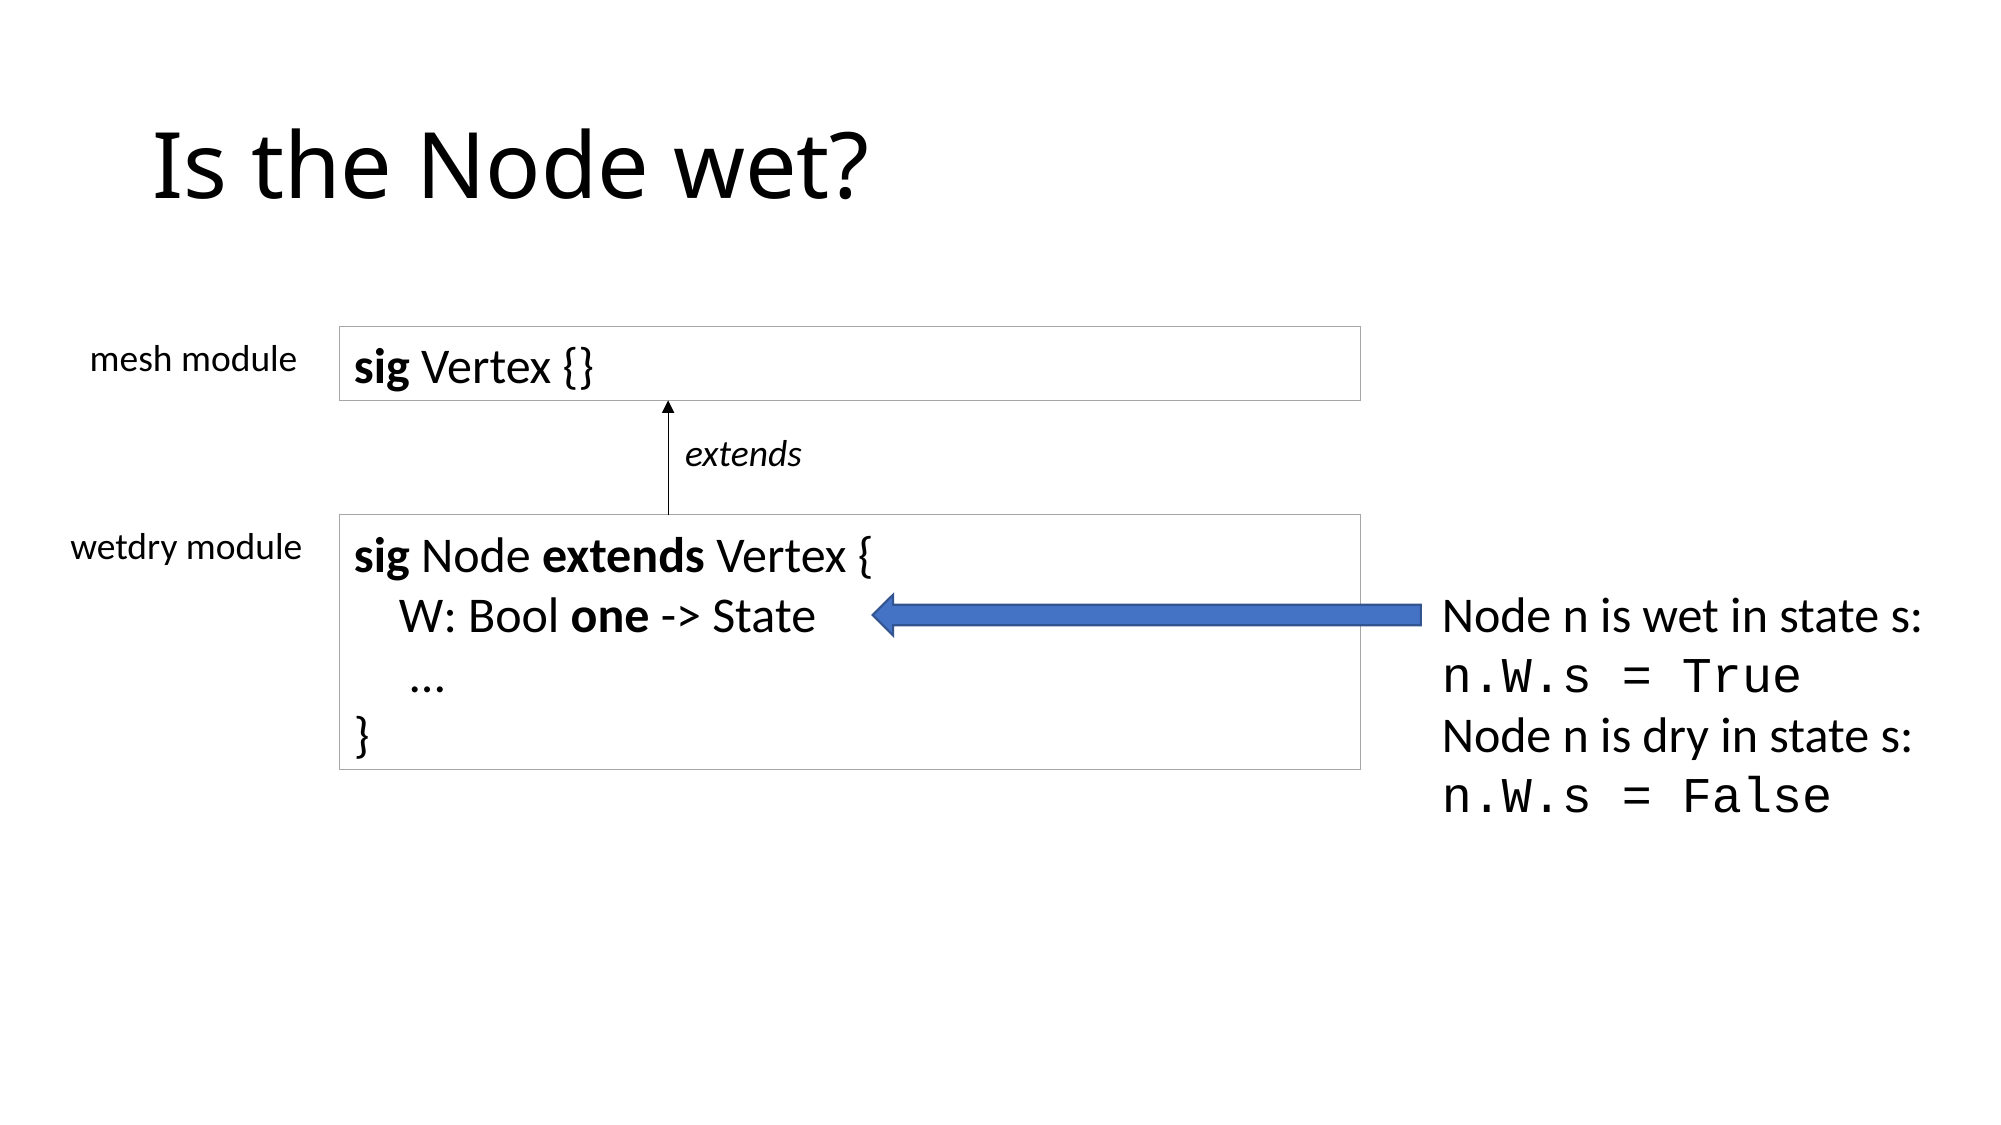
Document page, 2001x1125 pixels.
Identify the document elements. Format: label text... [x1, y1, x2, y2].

text_box mesh module [74, 326, 313, 386]
text_box extends [670, 421, 817, 482]
text_box sig Node extends Vertex { W: Bool one -> State … } [339, 514, 1361, 770]
text_box sig Vertex {} [339, 326, 1361, 401]
title Is the Node wet? [137, 59, 1863, 278]
text_box wetdry module [55, 514, 318, 575]
text_box Node n is wet in state s: n.W.s = True Node n is dry in state s: n.W.s = False [1427, 575, 2000, 831]
text_box [871, 592, 1422, 638]
